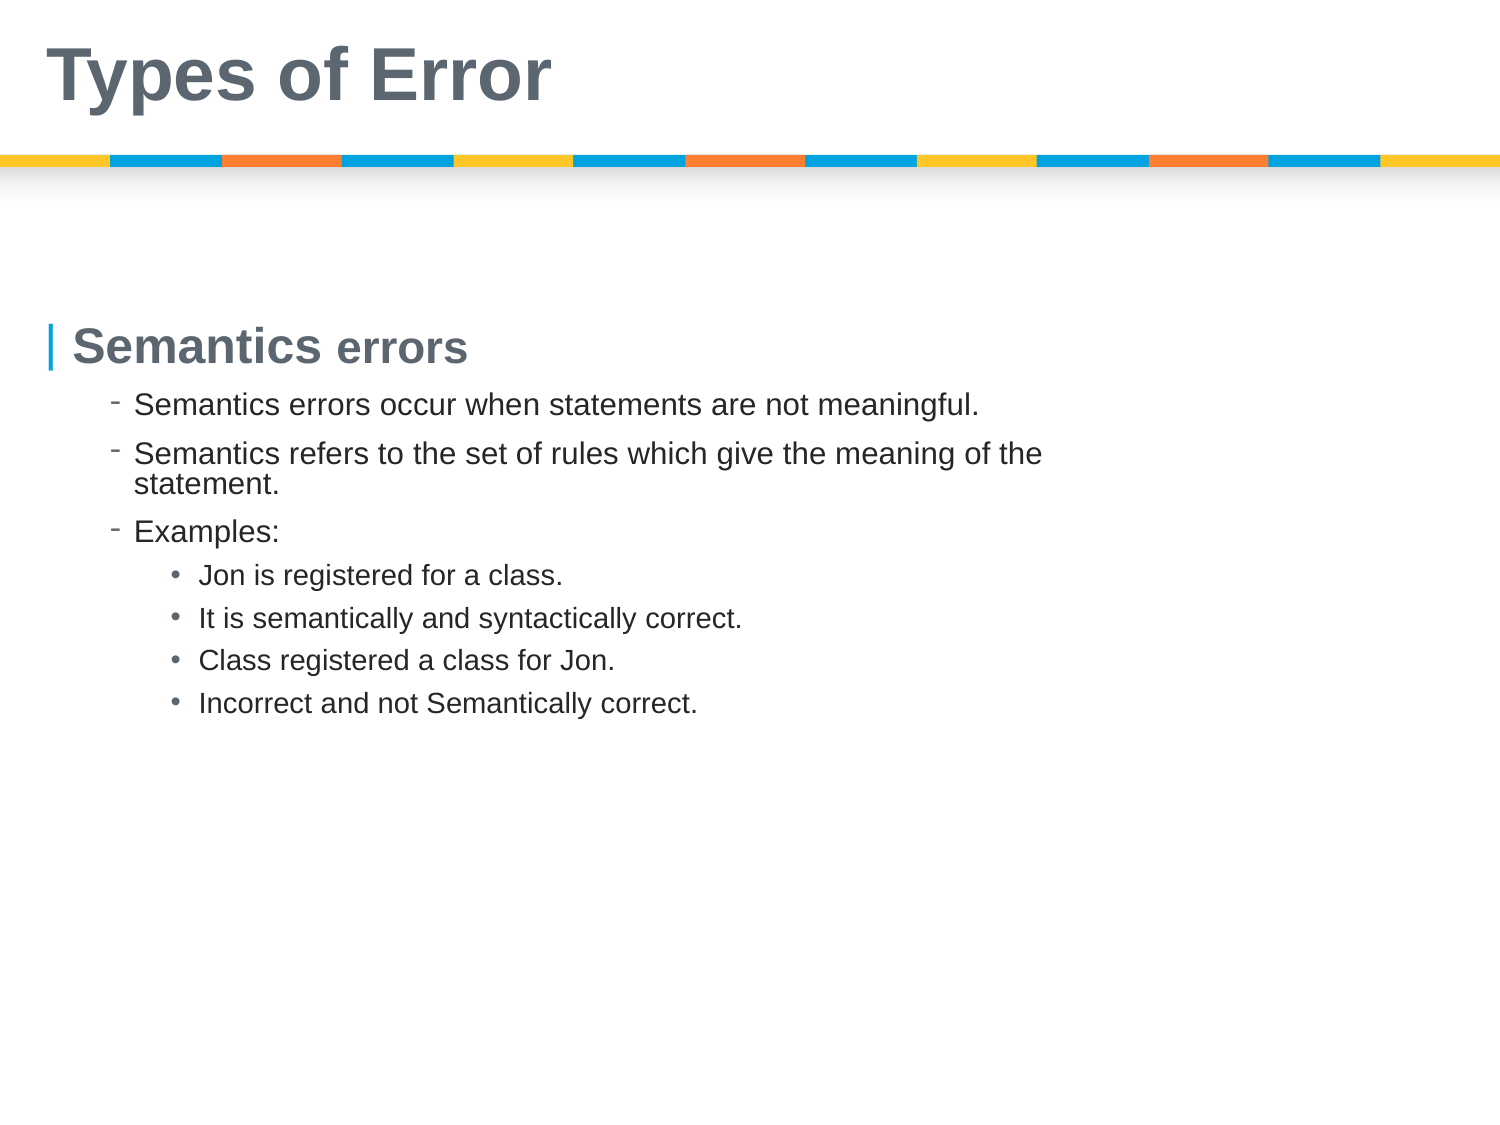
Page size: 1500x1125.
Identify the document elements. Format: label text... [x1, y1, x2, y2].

list Semantics errors Semantics errors occur when statements are not meaningful. Semantics refers to the set of rules which give the meaning of the statement. Examples: Jon is registered for a class. It is semantically and syntactically correct. Class registered a class for Jon. Incorrect and not Semantically correct. [29, 317, 1080, 886]
title Types of Error [31, 0, 1460, 154]
